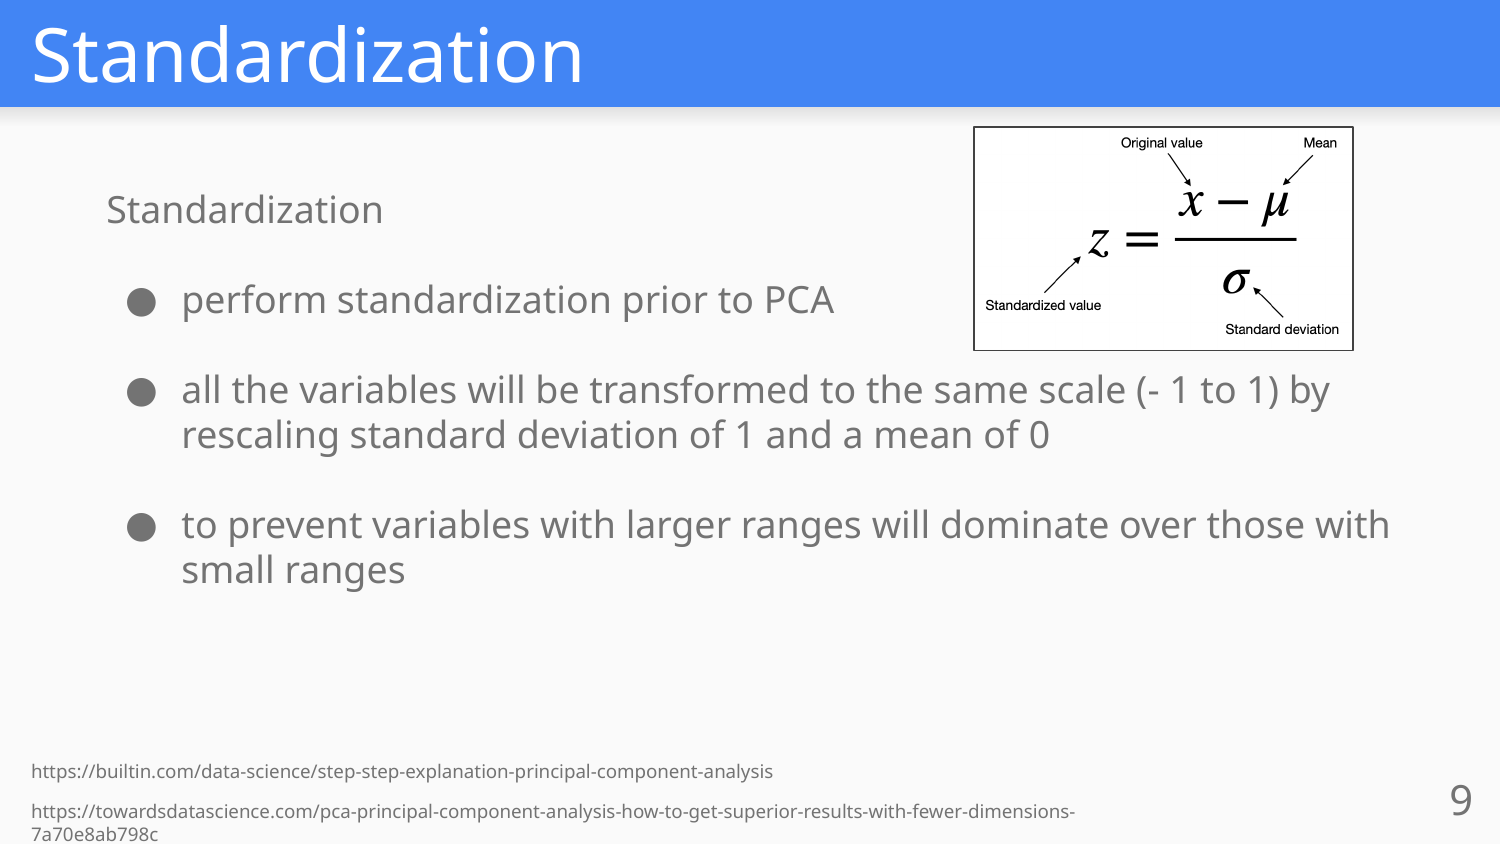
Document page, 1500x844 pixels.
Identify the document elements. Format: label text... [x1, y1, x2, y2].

title Standardization [16, 2, 1464, 102]
text_box https://builtin.com/data-science/step-step-explanation-principal-component-analysis [16, 745, 874, 796]
text_box Standardization perform standardization prior to PCA all the variables will be transformed to the same scale (- 1 to 1) by rescaling standard deviation of 1 and a mean of 0 to prevent variables with larger ranges will dominate over those with small ranges [91, 170, 1409, 606]
text_box https://towardsdatascience.com/pca-principal-component-analysis-how-to-get-superior-results-with-fewer-dimensions-7a70e8ab798c [16, 784, 1188, 835]
slide_number ‹#› [1398, 770, 1489, 835]
picture [974, 127, 1353, 350]
